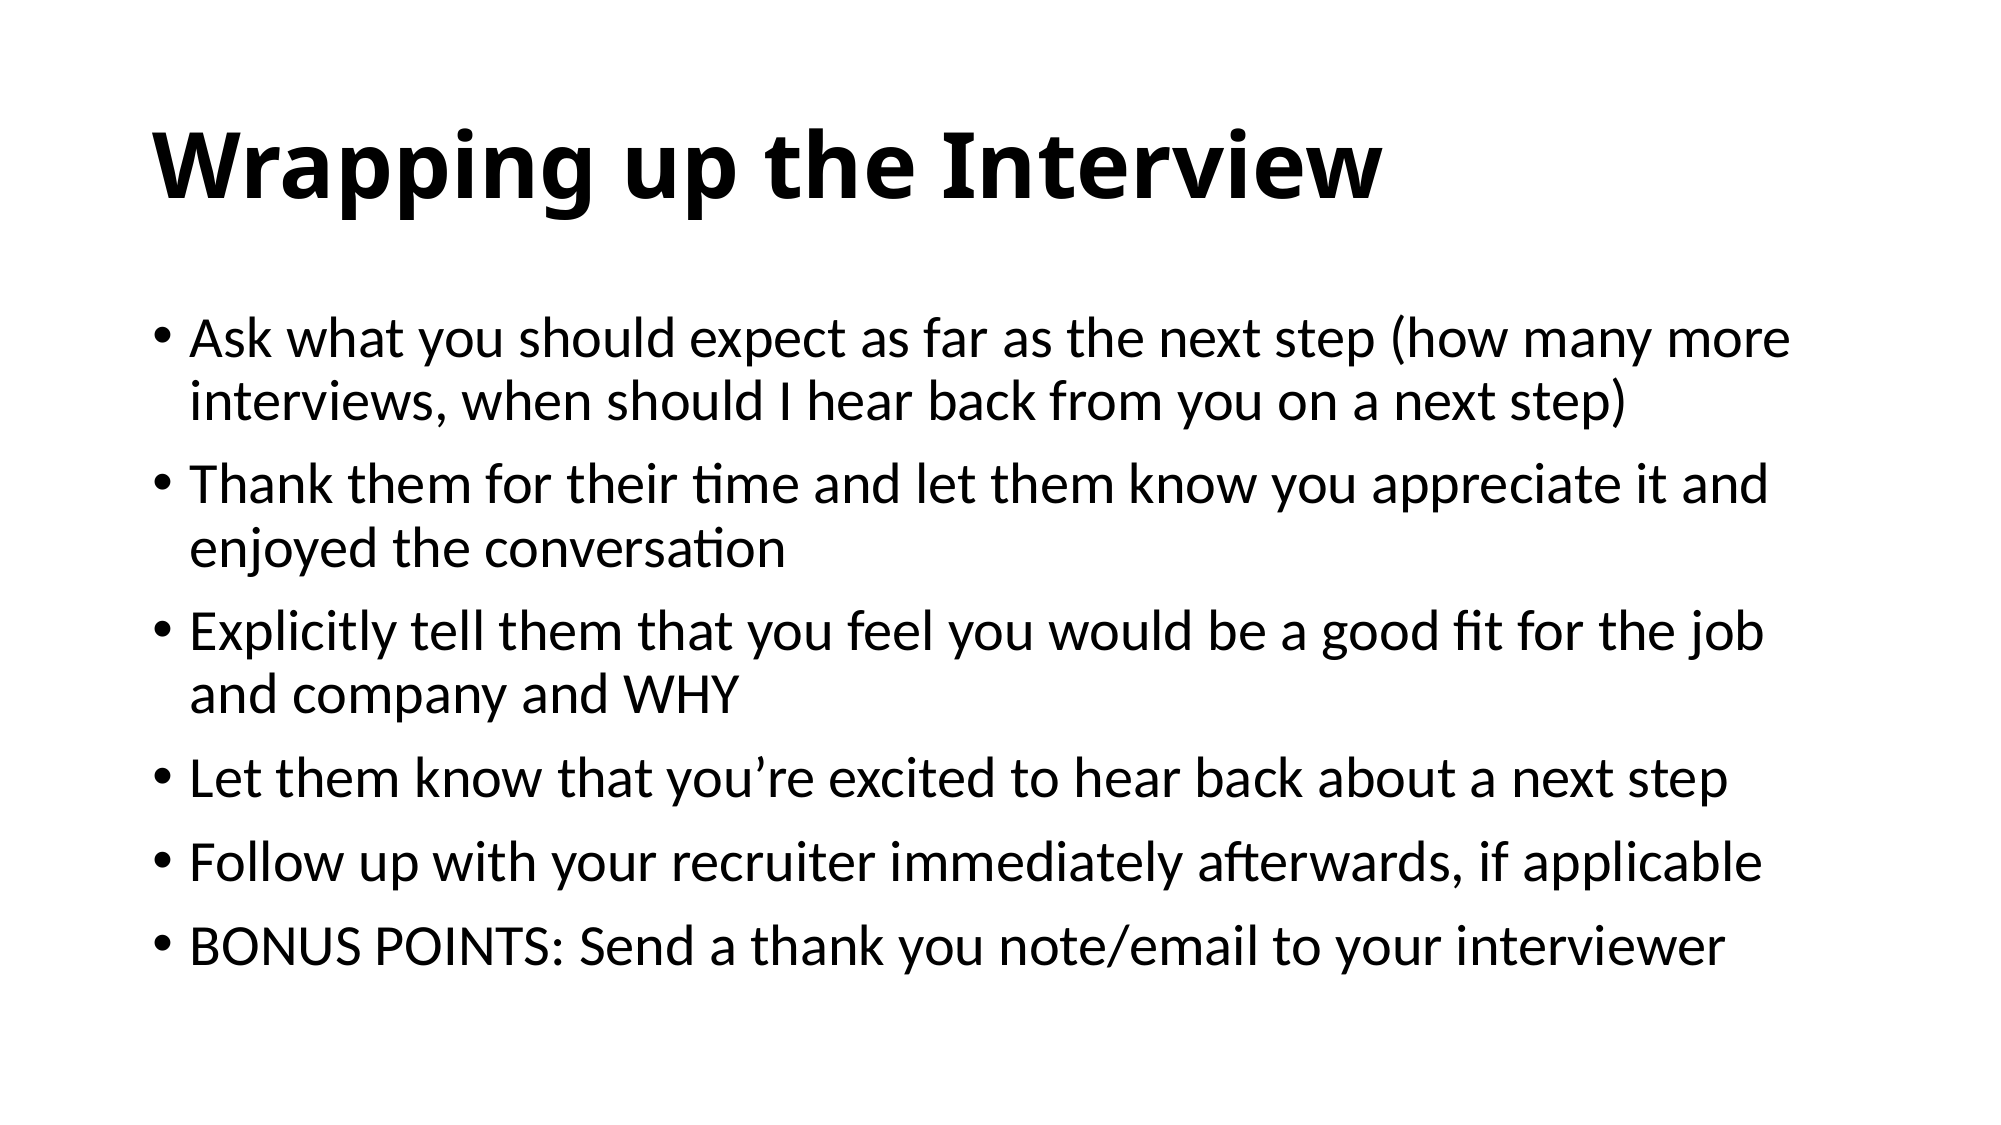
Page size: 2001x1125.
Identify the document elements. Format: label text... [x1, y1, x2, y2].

title Wrapping up the Interview [137, 59, 1863, 278]
list Ask what you should expect as far as the next step (how many more interviews, when should I hear back from you on a next step) Thank them for their time and let them know you appreciate it and enjoyed the conversation Explicitly tell them that you feel you would be a good fit for the job and company and WHY Let them know that you’re excited to hear back about a next step Follow up with your recruiter immediately afterwards, if applicable BONUS POINTS: Send a thank you note/email to your interviewer [137, 299, 1863, 1014]
